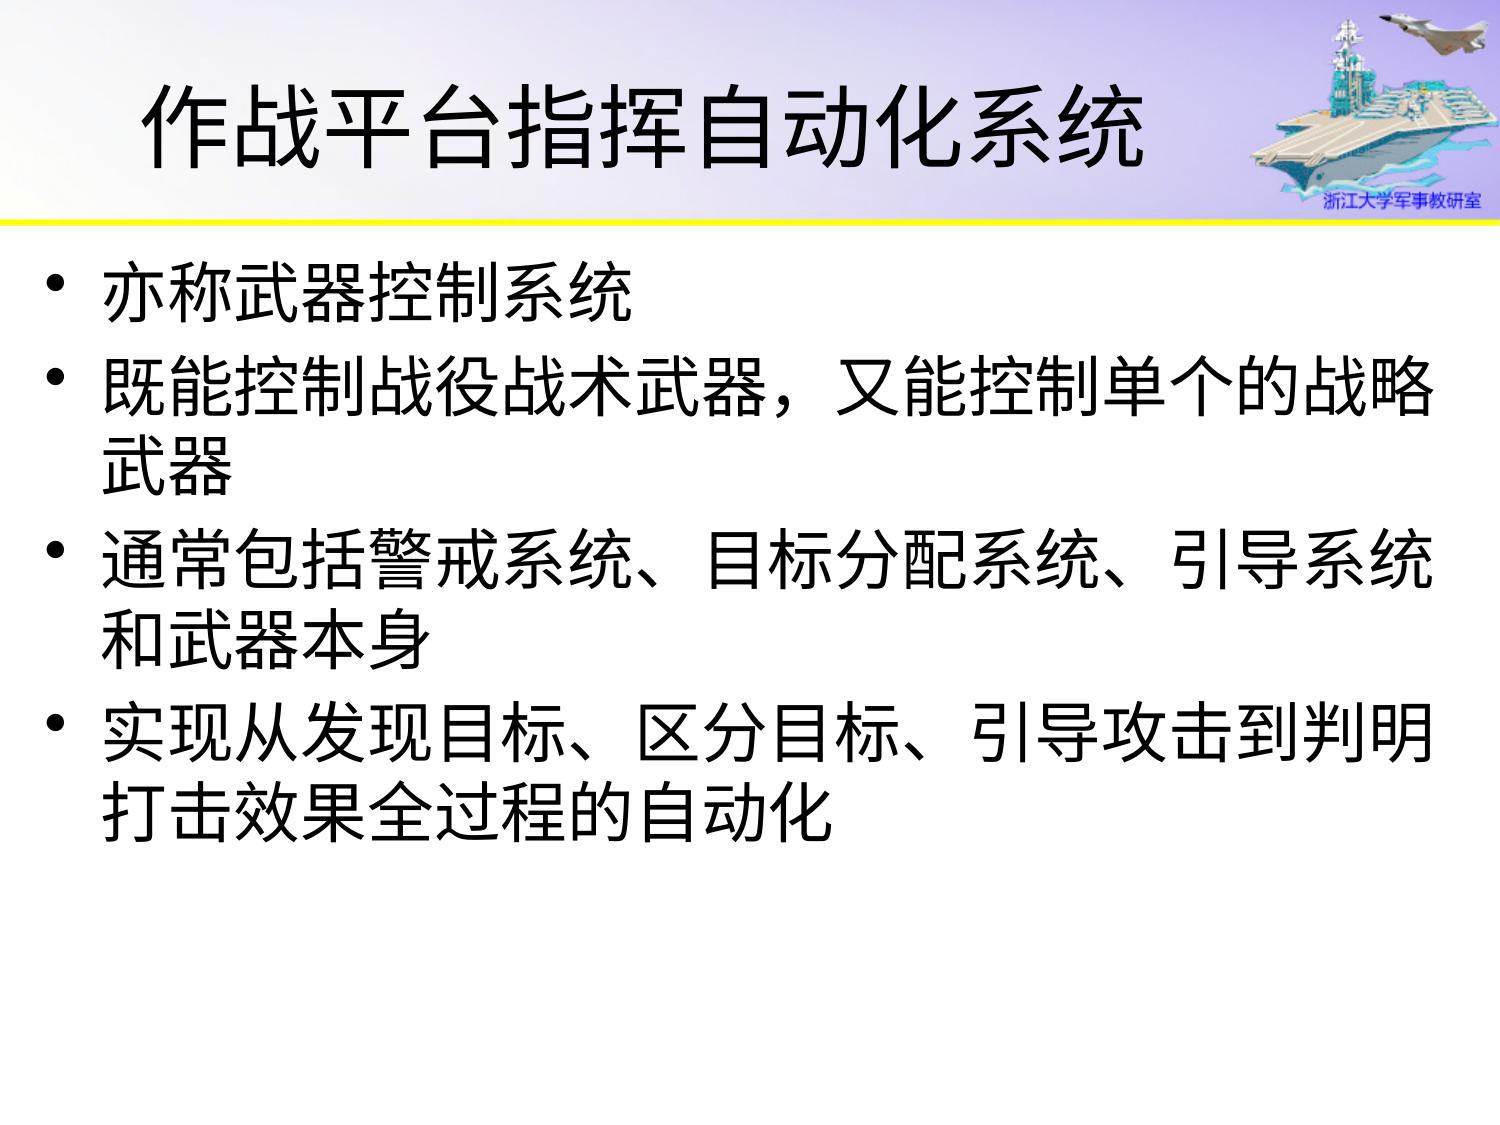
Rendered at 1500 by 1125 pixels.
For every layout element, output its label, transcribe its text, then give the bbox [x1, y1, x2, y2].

title 作战平台指挥自动化系统 [29, 30, 1259, 219]
picture [0, 0, 1500, 226]
list 亦称武器控制系统 既能控制战役战术武器，又能控制单个的战略武器 通常包括警戒系统、目标分配系统、引导系统和武器本身 实现从发现目标、区分目标、引导攻击到判明打击效果全过程的自动化 [29, 243, 1460, 1036]
